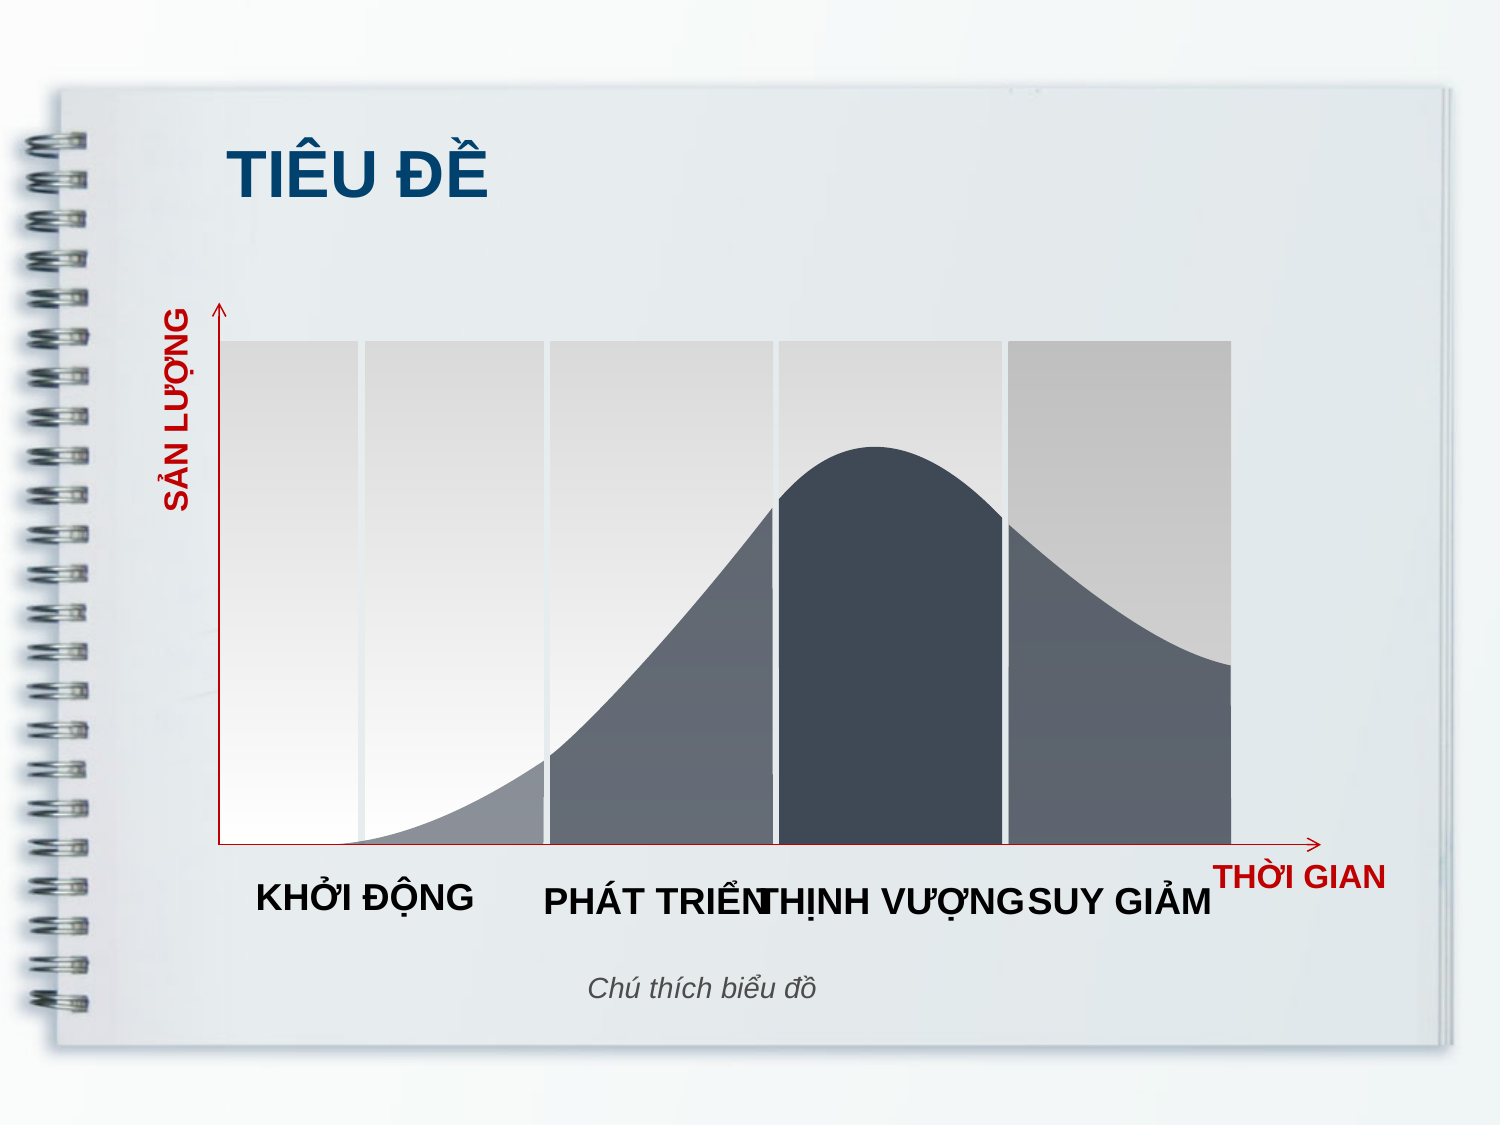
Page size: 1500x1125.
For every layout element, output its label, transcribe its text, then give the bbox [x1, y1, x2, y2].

picture [0, 0, 1500, 1125]
text_box Chú thích biểu đồ [572, 961, 833, 1012]
text_box TIÊU ĐỀ [211, 123, 505, 219]
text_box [146, 302, 1389, 931]
